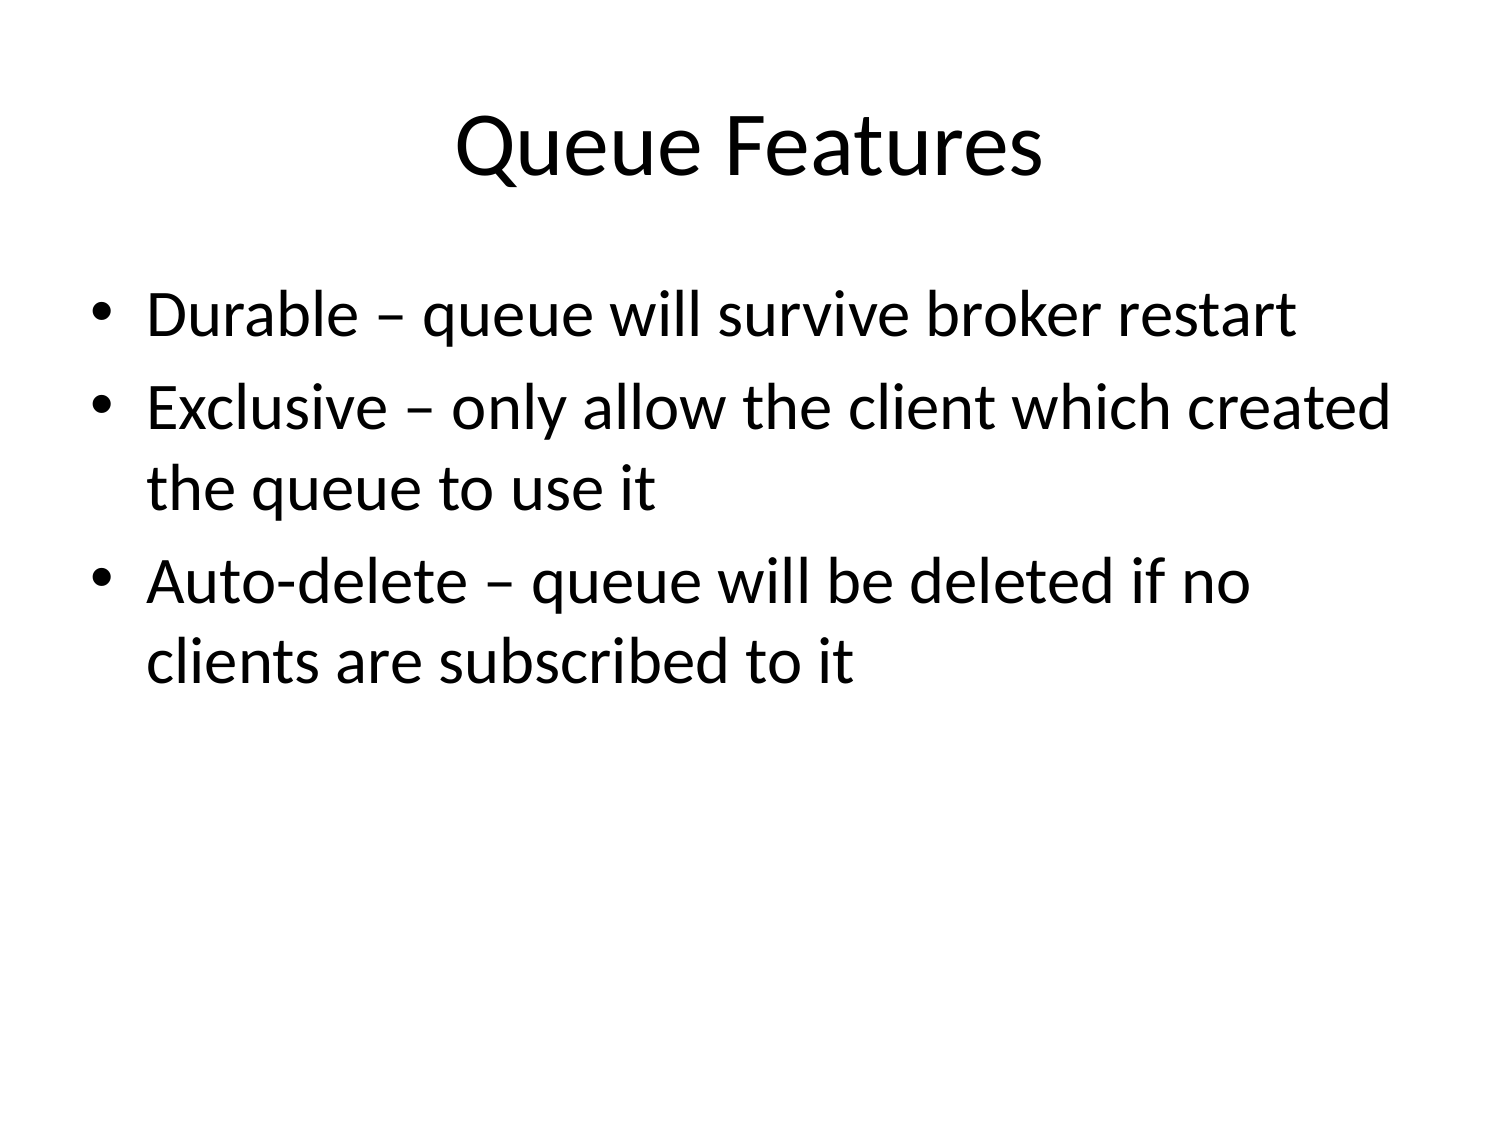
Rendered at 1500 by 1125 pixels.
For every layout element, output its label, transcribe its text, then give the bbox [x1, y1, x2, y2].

title Queue Features [75, 45, 1425, 233]
list Durable – queue will survive broker restart Exclusive – only allow the client which created the queue to use it Auto-delete – queue will be deleted if no clients are subscribed to it [75, 262, 1425, 1005]
